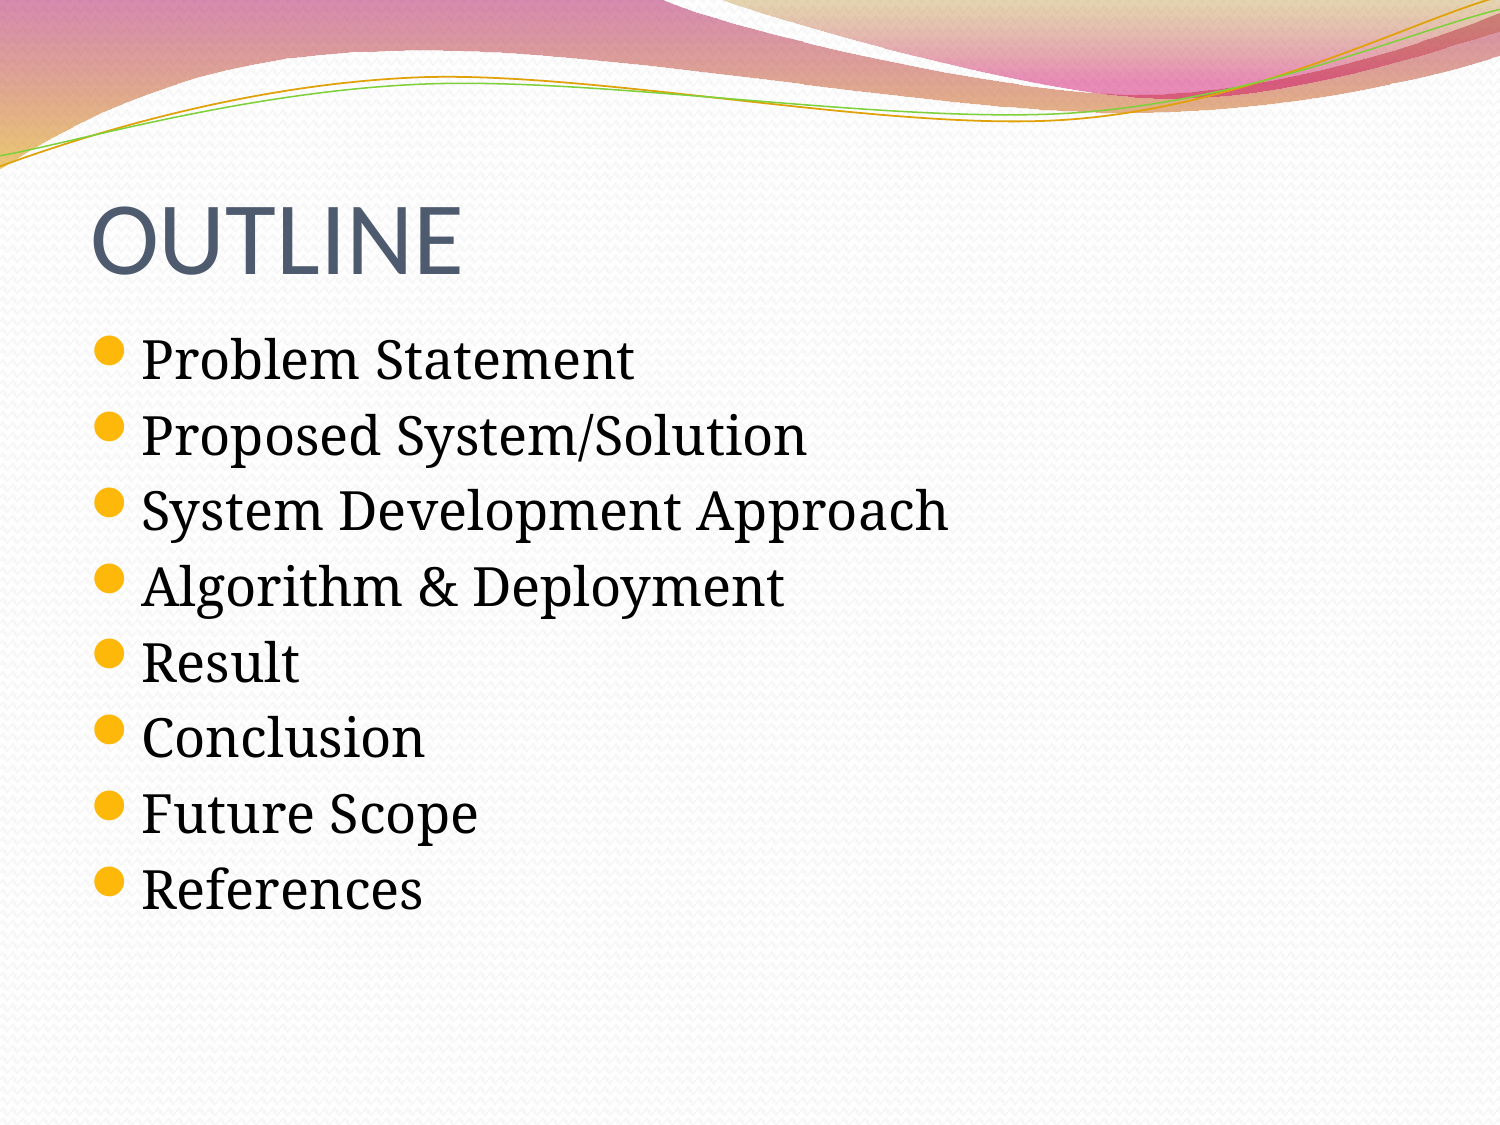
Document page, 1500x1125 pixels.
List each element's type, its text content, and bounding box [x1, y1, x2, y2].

title OUTLINE [74, 114, 1426, 304]
list Problem Statement Proposed System/Solution System Development Approach Algorithm & Deployment Result Conclusion Future Scope References [74, 316, 1426, 1038]
